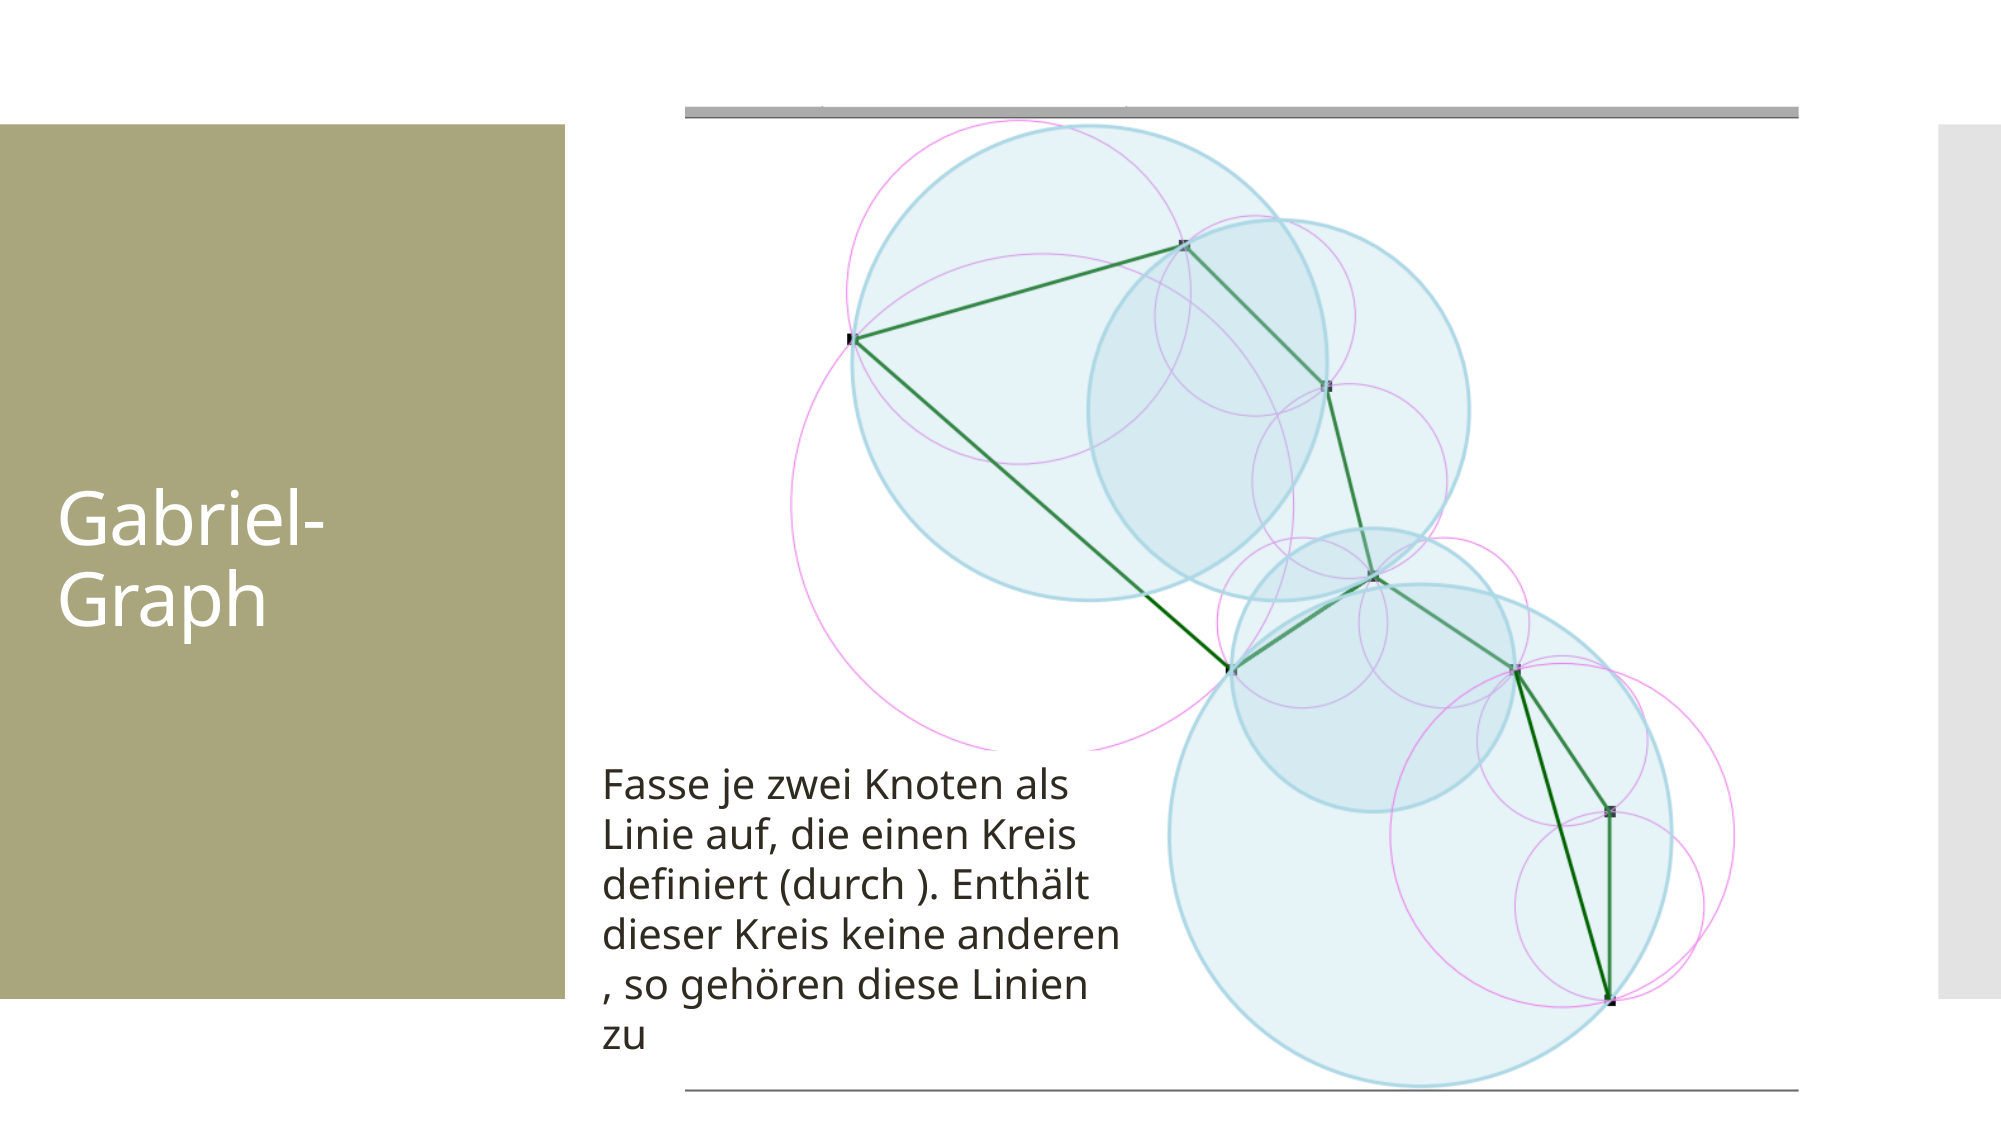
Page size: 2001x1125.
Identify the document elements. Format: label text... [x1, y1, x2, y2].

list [684, 106, 1799, 1092]
title Gabriel-Graph [41, 184, 525, 940]
